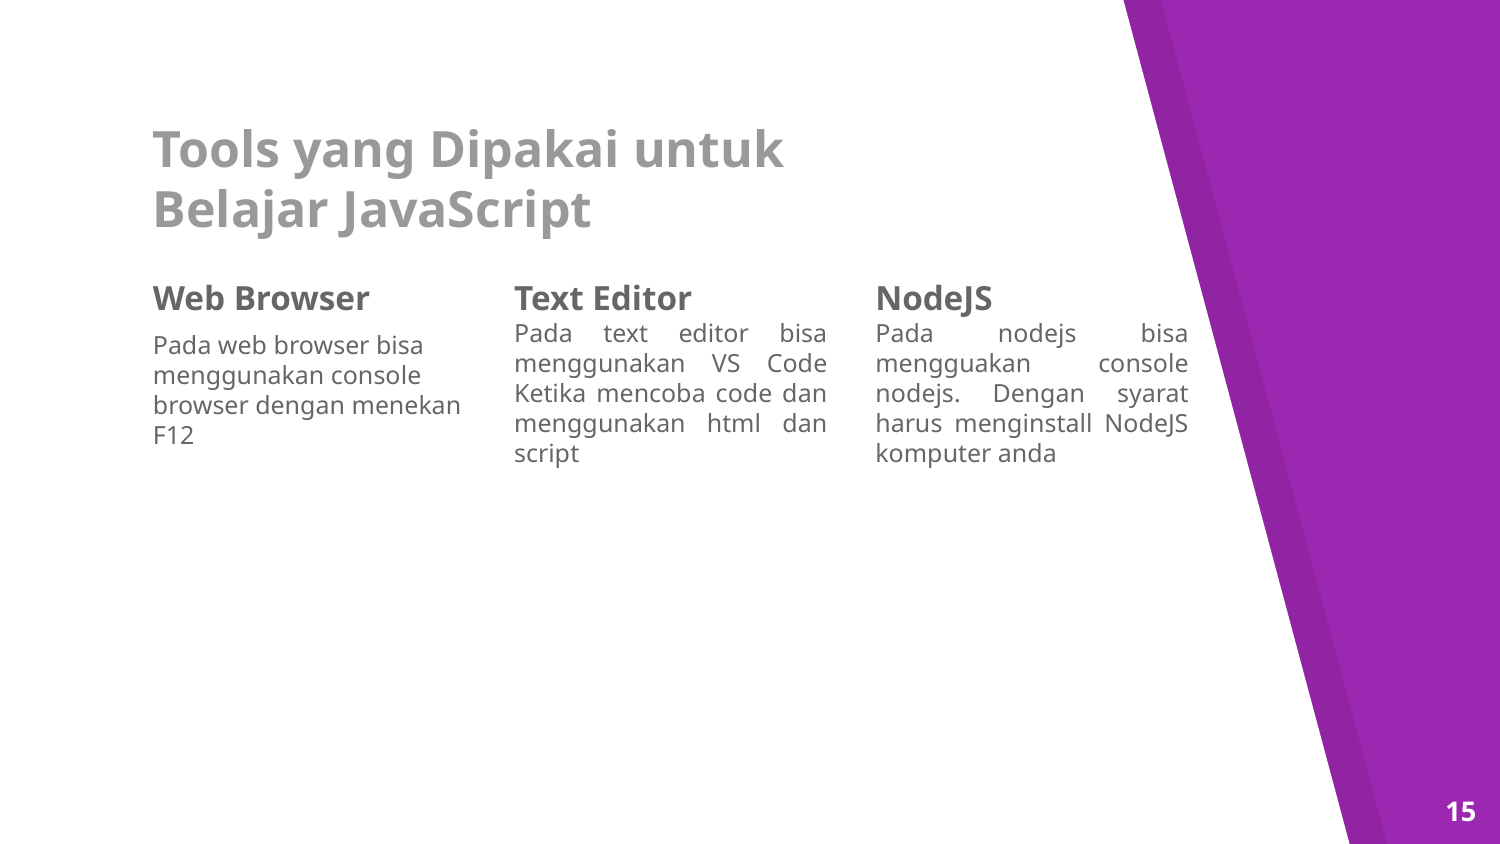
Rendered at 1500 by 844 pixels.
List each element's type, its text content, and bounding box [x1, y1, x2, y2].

text_box Tools yang Dipakai untuk Belajar JavaScript [137, 185, 926, 253]
list Text Editor Pada text editor bisa menggunakan VS Code Ketika mencoba code dan menggunakan html dan script [499, 262, 843, 658]
list Web Browser Pada web browser bisa menggunakan console browser dengan menekan F12 [137, 262, 482, 658]
list NodeJS Pada nodejs bisa mengguakan console nodejs. Dengan syarat harus menginstall NodeJS komputer anda [860, 262, 1205, 658]
slide_number 15 [1401, 779, 1492, 844]
